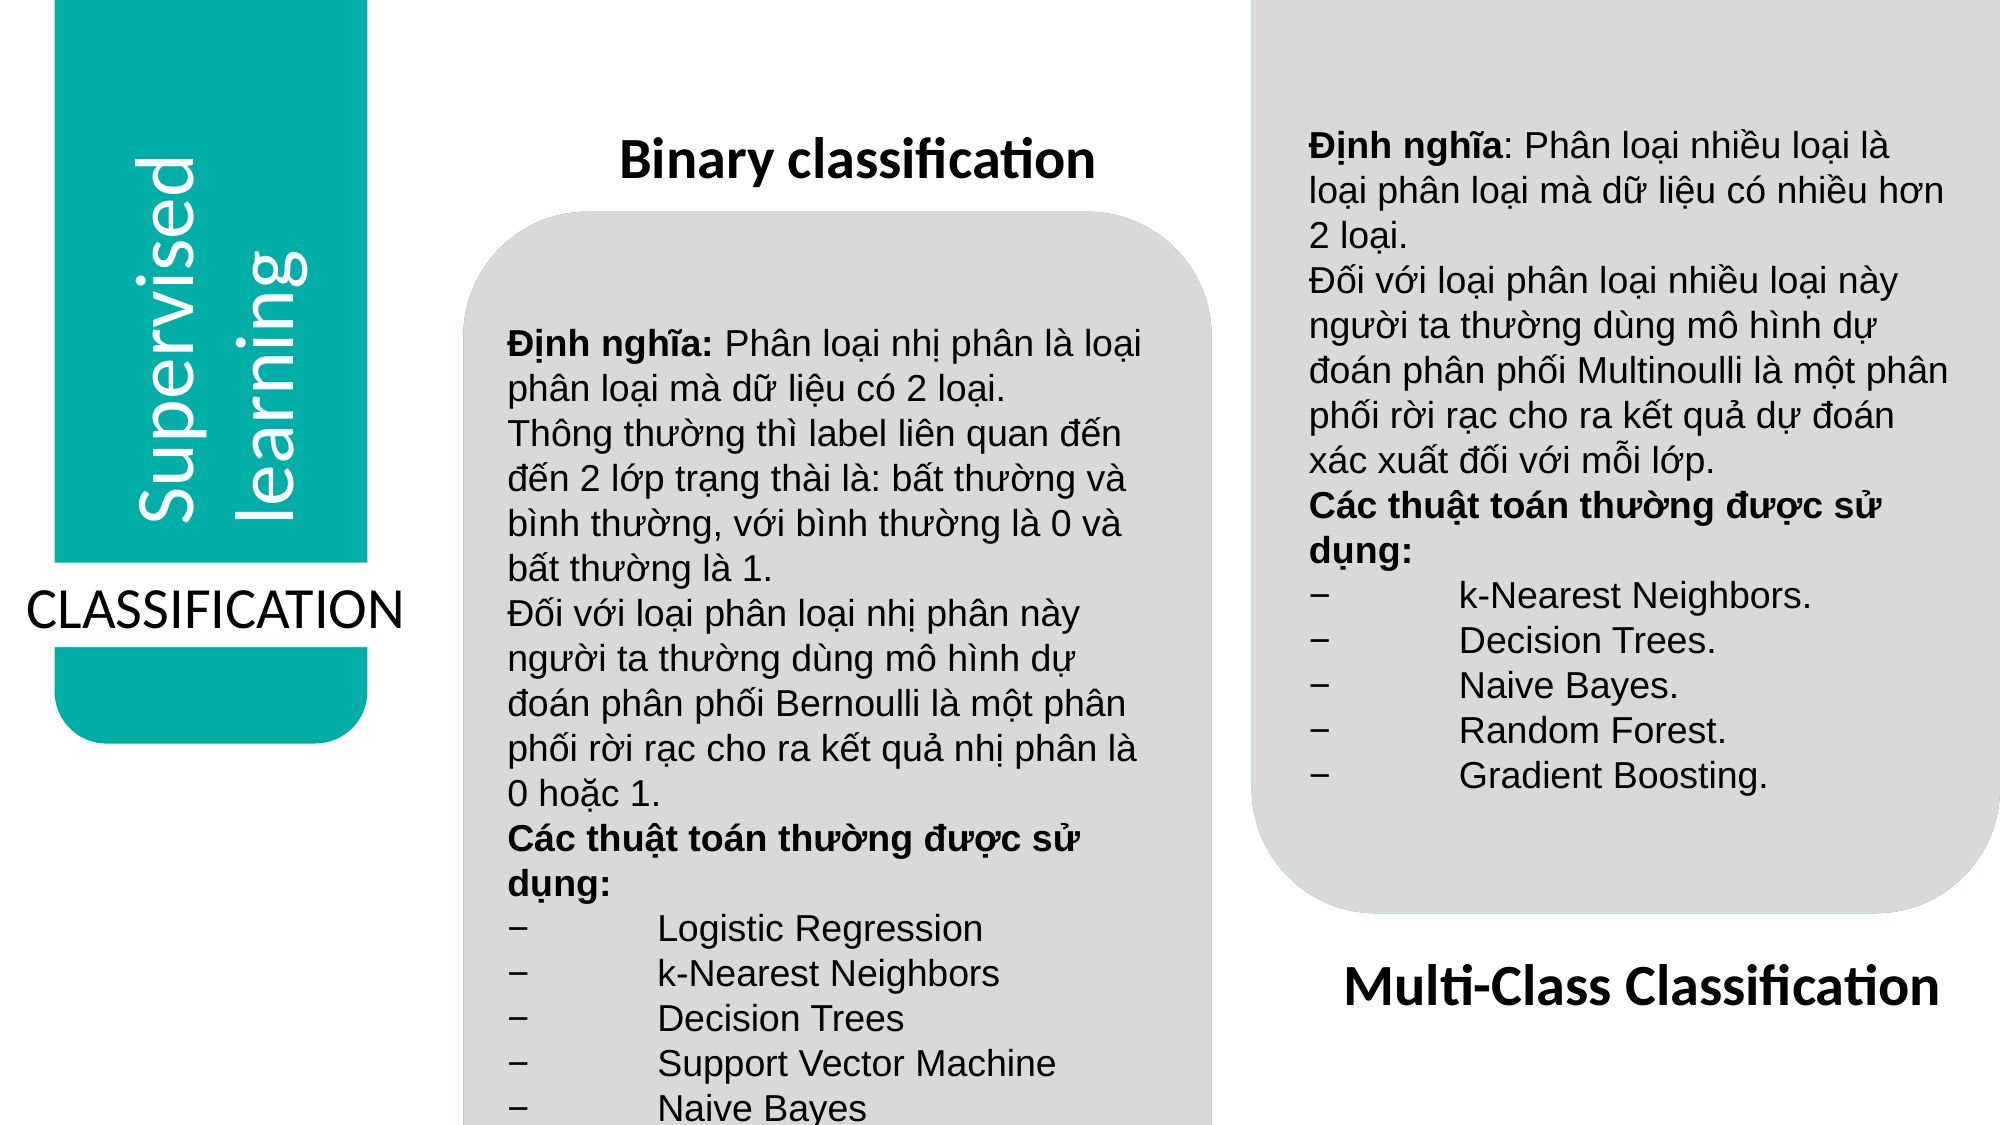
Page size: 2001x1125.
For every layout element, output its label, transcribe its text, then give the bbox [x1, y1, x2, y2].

text_box Binary classification [588, 113, 1128, 211]
text_box [53, 648, 369, 745]
text_box CLASSIFICATION [0, 562, 435, 648]
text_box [1251, 0, 2000, 952]
text_box Multi-Class Classification [1251, 952, 1971, 1025]
text_box Supervised learning [102, 24, 318, 540]
text_box [53, 0, 369, 562]
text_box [463, 211, 1212, 1125]
